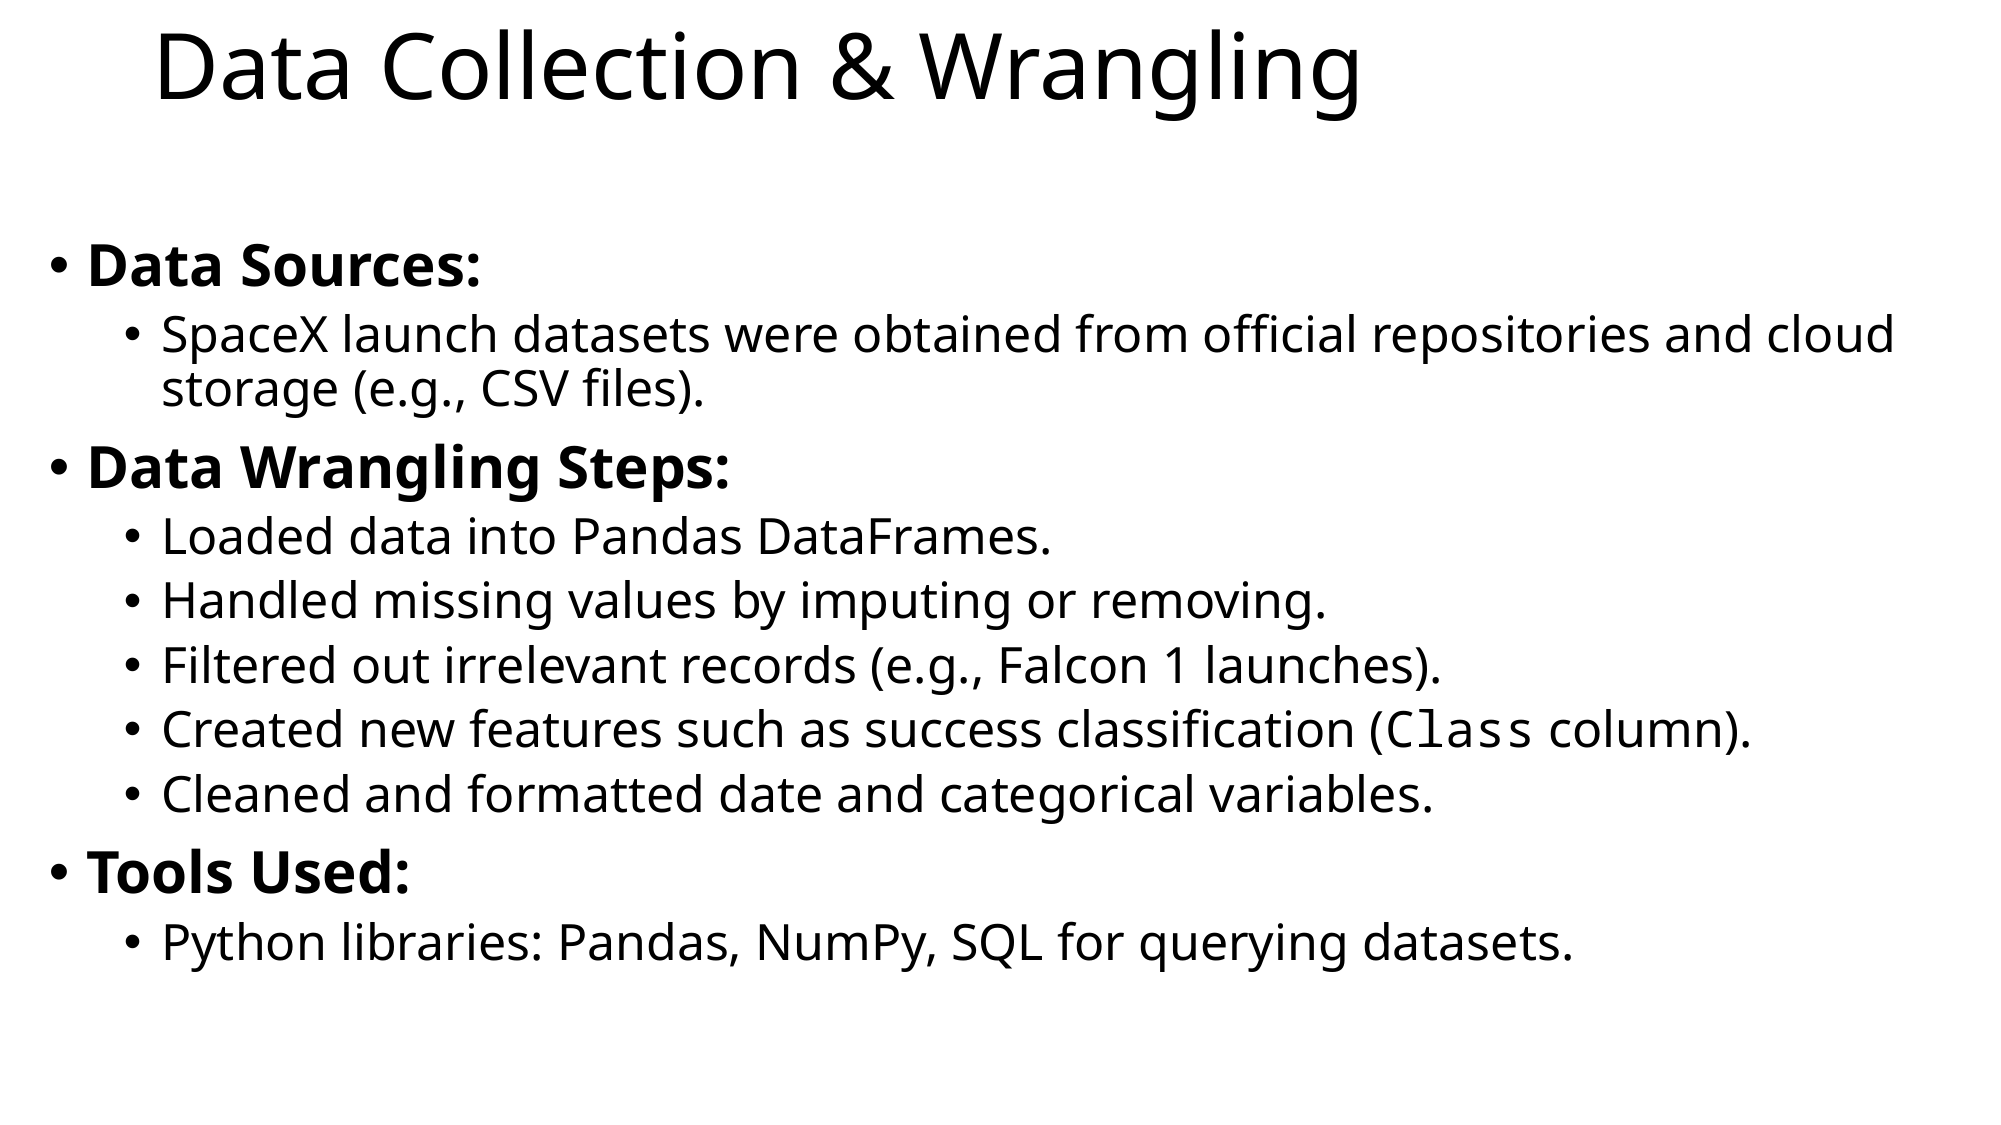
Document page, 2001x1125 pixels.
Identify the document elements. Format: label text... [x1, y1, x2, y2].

list Data Sources: SpaceX launch datasets were obtained from official repositories and cloud storage (e.g., CSV files). Data Wrangling Steps: Loaded data into Pandas DataFrames. Handled missing values by imputing or removing. Filtered out irrelevant records (e.g., Falcon 1 launches). Created new features such as success classification (Class column). Cleaned and formatted date and categorical variables. Tools Used: Python libraries: Pandas, NumPy, SQL for querying datasets. [33, 228, 1967, 1014]
title Data Collection & Wrangling [137, 59, 1863, 228]
